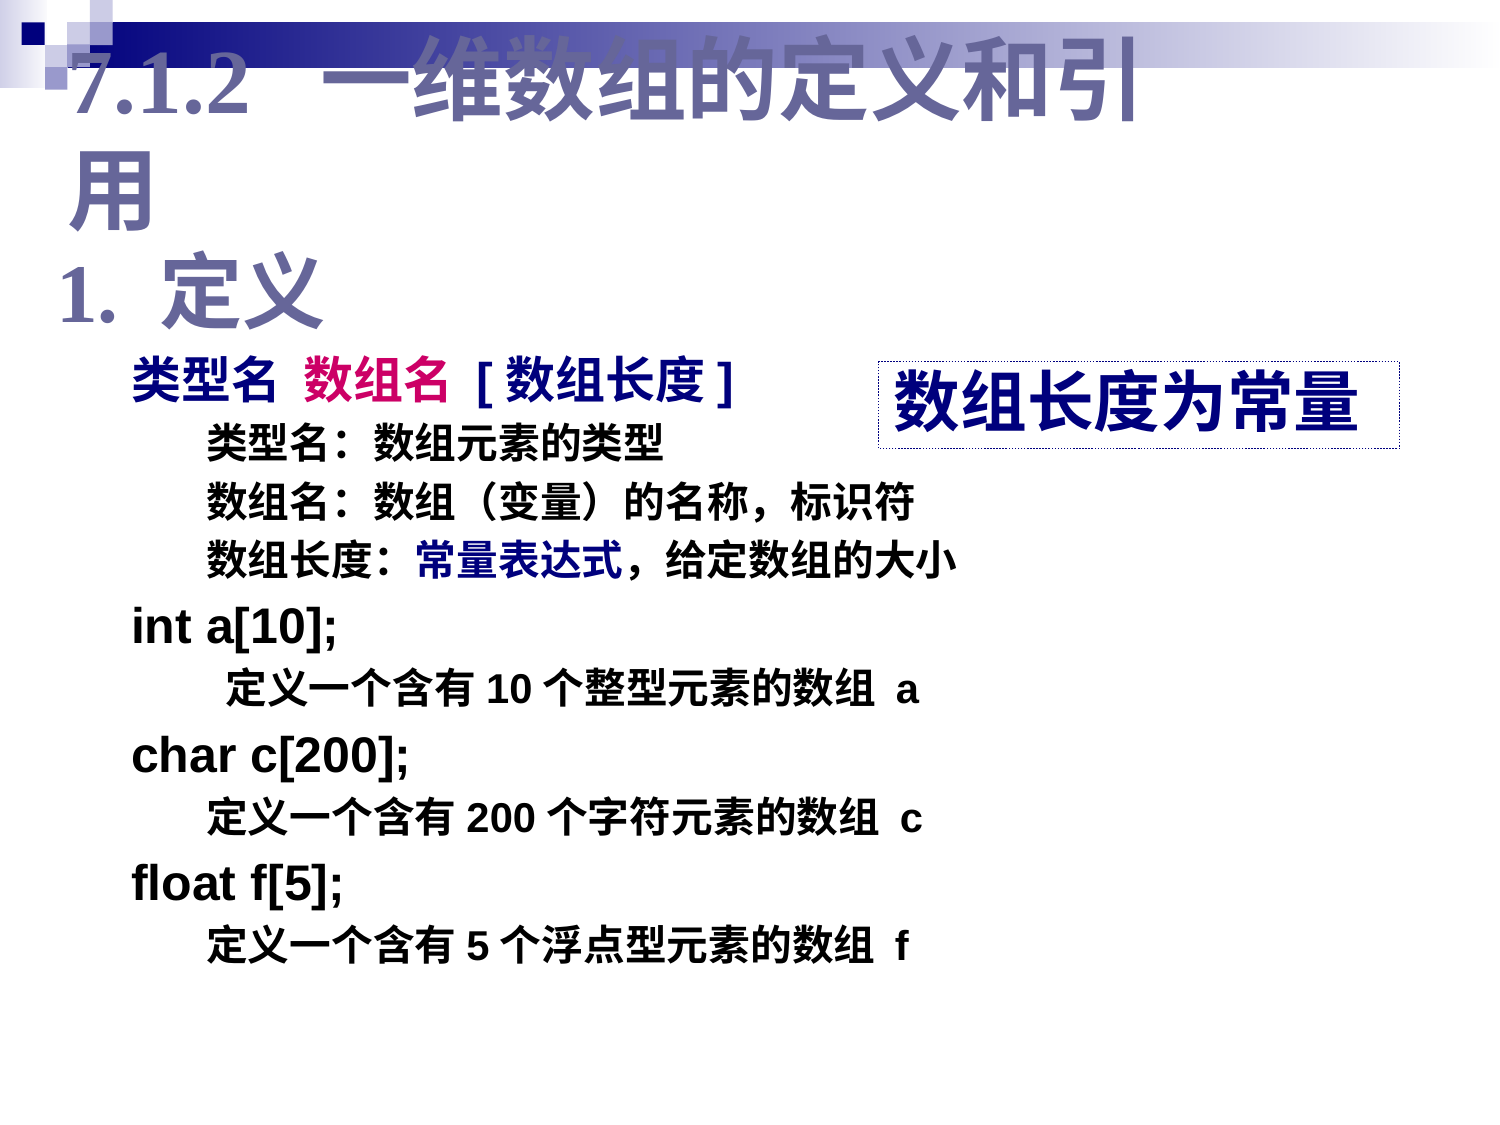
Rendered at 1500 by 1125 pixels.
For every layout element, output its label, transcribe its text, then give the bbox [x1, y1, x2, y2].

text_box 数组长度为常量 [878, 361, 1400, 449]
list 1. 定义 类型名 数组名 [数组长度] 类型名：数组元素的类型 数组名：数组（变量）的名称，标识符 数组长度：常量表达式，给定数组的大小 int a[10]; 定义一个含有10个整型元素的数组 a char c[200]; 定义一个含有200个字符元素的数组 c float f[5]; 定义一个含有5个浮点型元素的数组 f [41, 231, 1435, 1024]
title 7.1.2 一维数组的定义和引用 [53, 66, 1241, 198]
